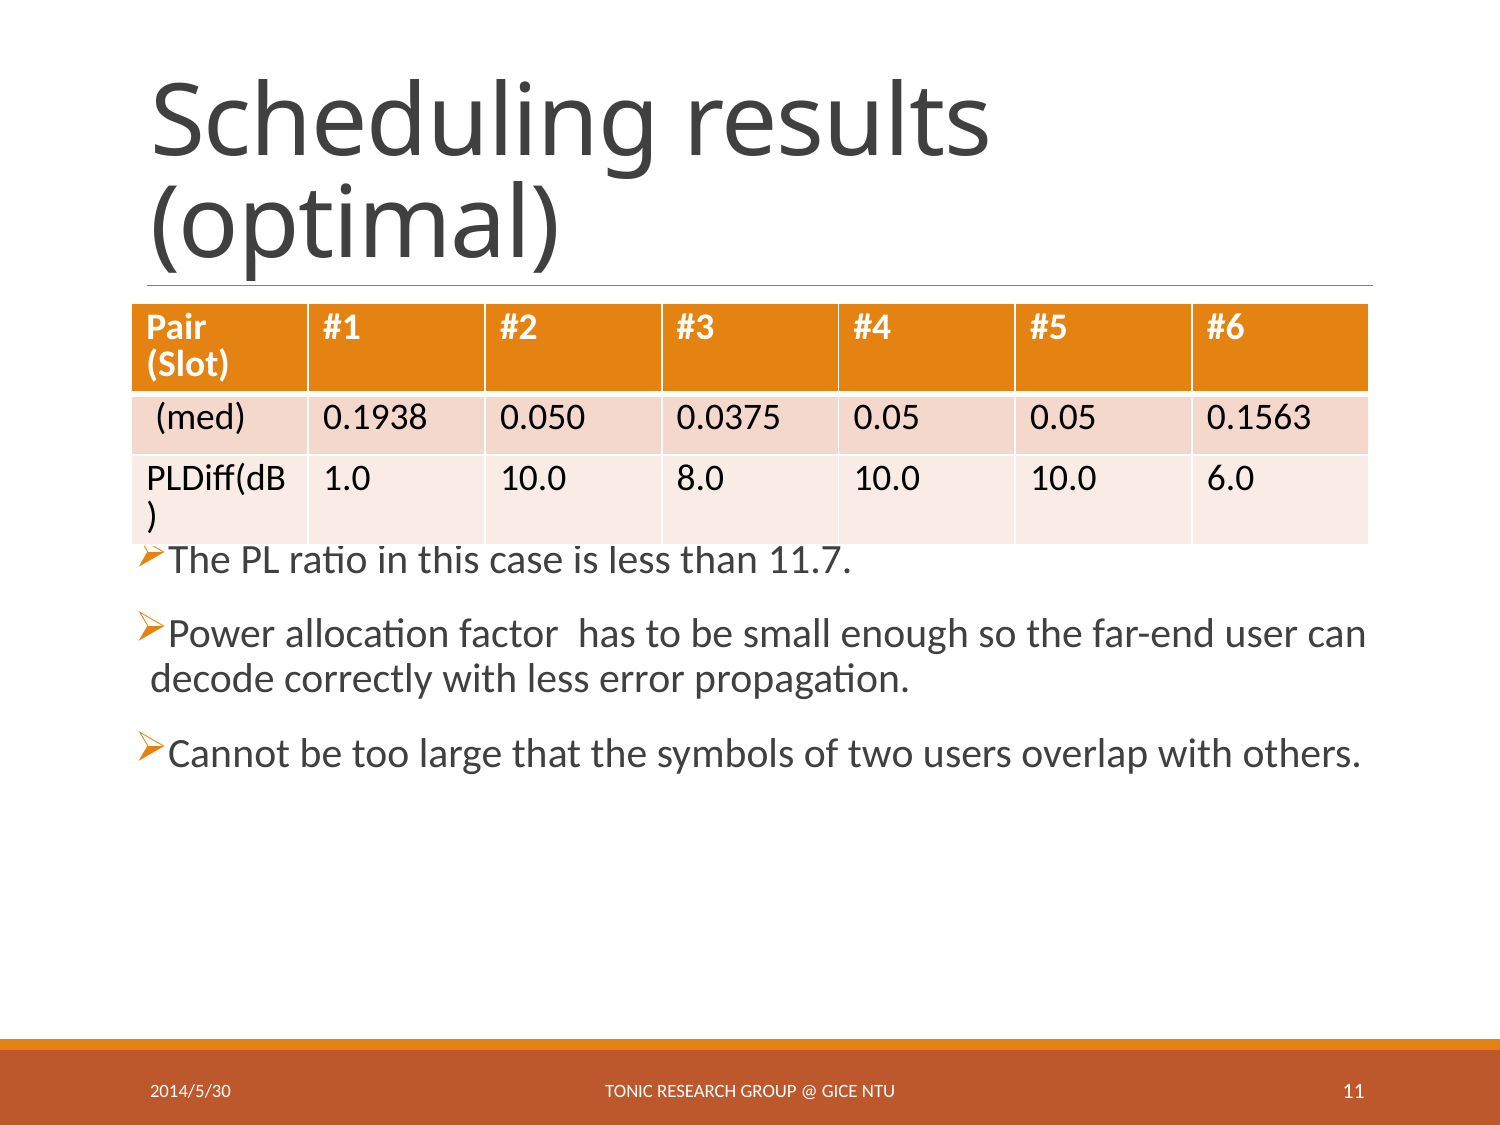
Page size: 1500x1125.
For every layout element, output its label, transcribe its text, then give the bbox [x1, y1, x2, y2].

slide_number 11 [1218, 1059, 1380, 1120]
title Scheduling results (optimal) [135, 47, 1373, 285]
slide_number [135, 1059, 440, 1120]
footer TONIC Research Group @ GICE NTU [453, 1059, 1047, 1120]
